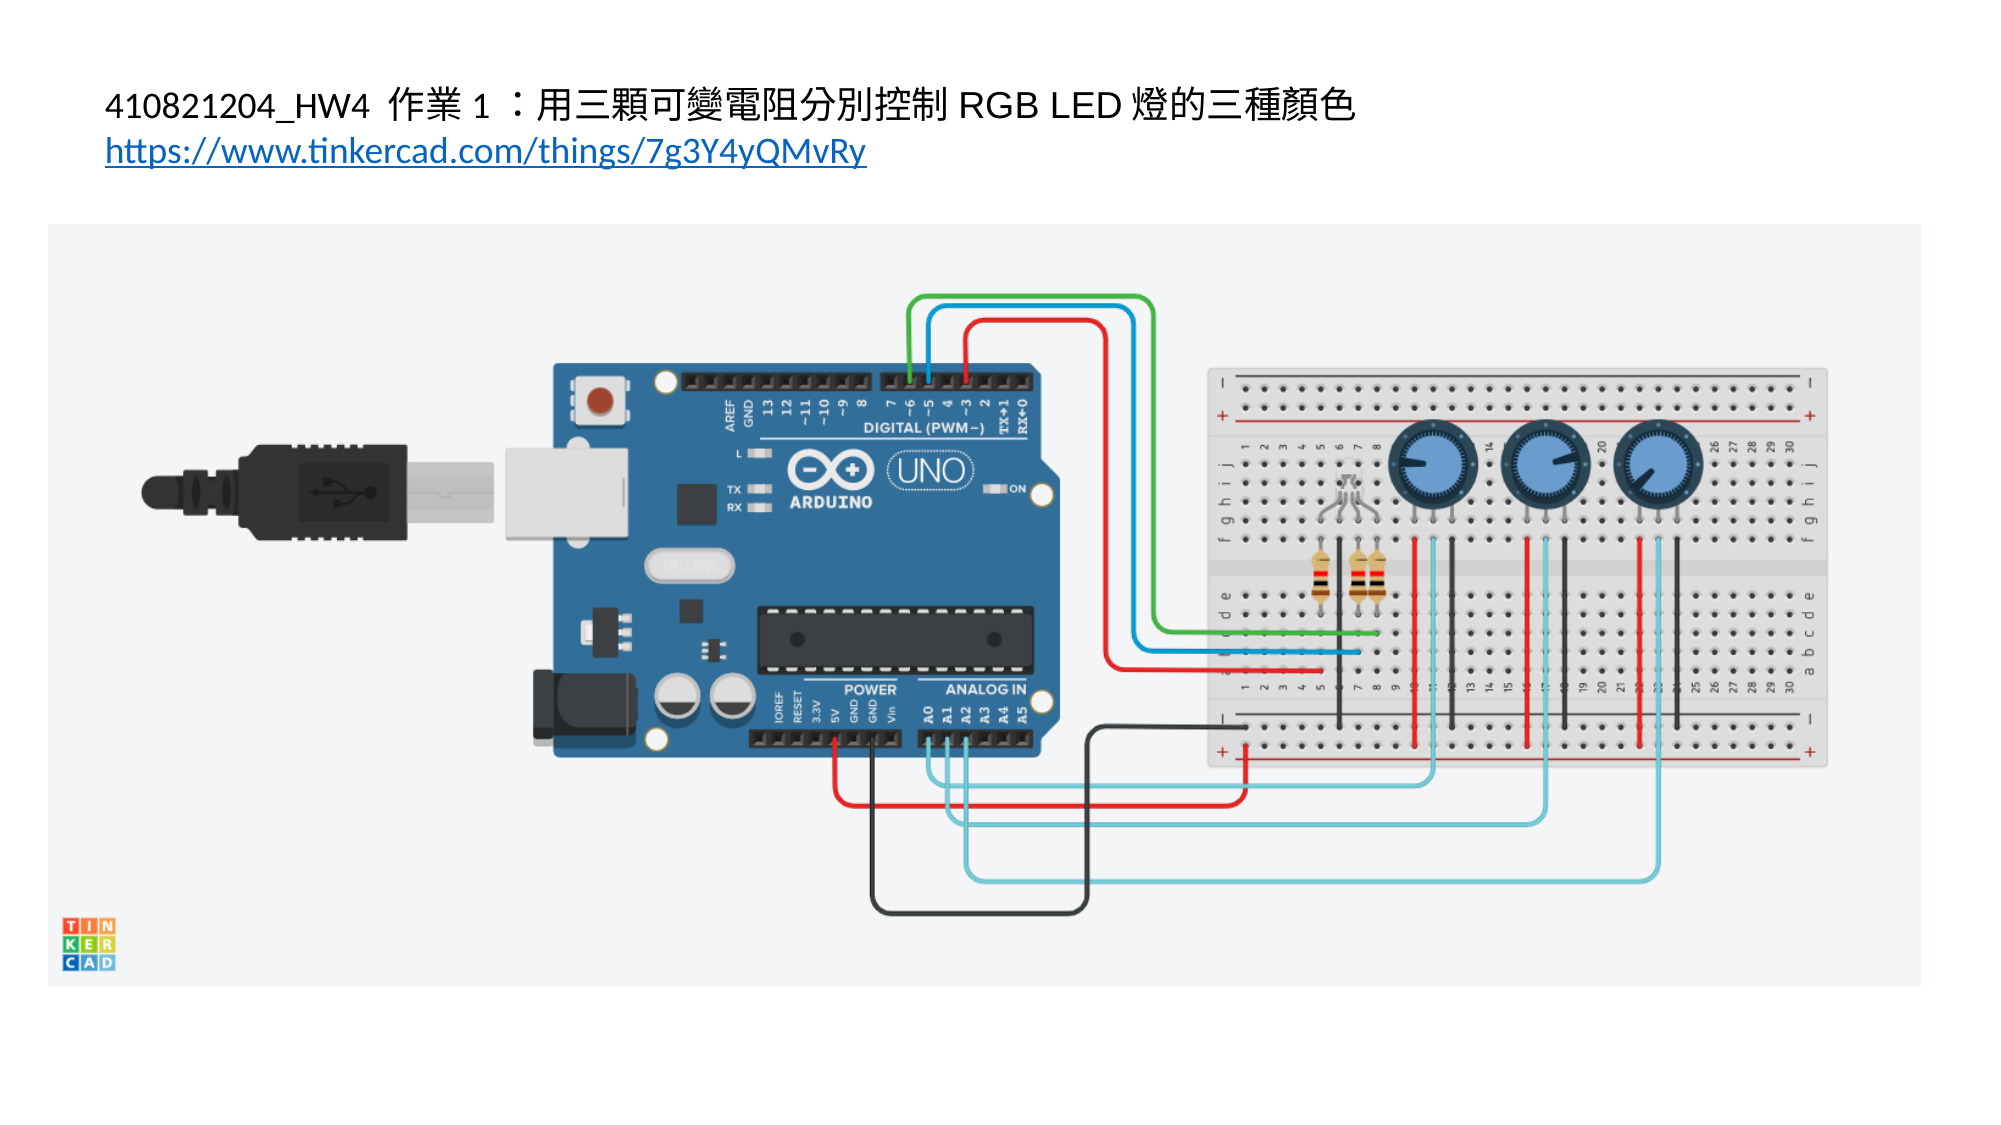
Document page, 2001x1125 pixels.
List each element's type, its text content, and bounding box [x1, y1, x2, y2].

text_box 410821204_HW4 作業1：用三顆可變電阻分別控制RGB LED燈的三種顏色 https://www.tinkercad.com/things/7g3Y4yQMvRy [89, 73, 1372, 224]
picture [48, 224, 1921, 986]
